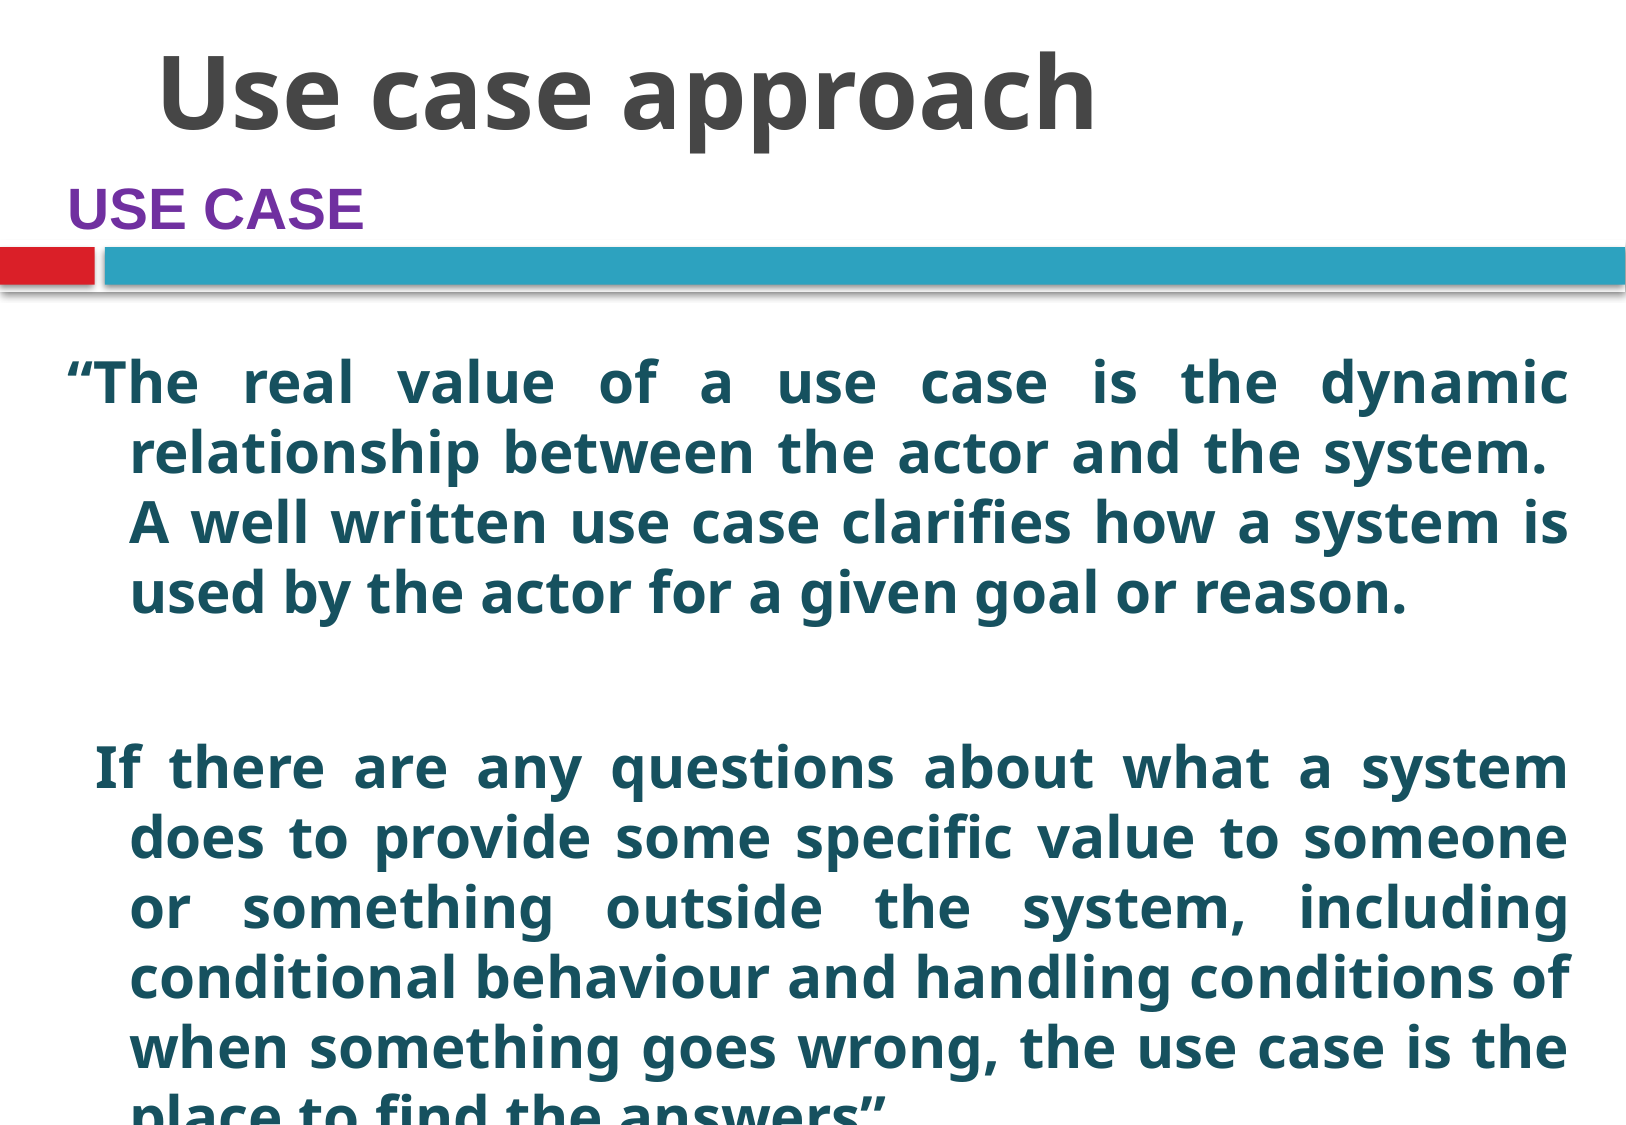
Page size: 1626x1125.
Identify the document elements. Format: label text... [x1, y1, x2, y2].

list USE CASE “The real value of a use case is the dynamic relationship between the actor and the system. A well written use case clarifies how a system is used by the actor for a given goal or reason. If there are any questions about what a system does to provide some specific value to someone or something outside the system, including conditional behaviour and handling conditions of when something goes wrong, the use case is the place to find the answers”. [49, 162, 1588, 1101]
title Use case approach [137, 24, 1587, 159]
